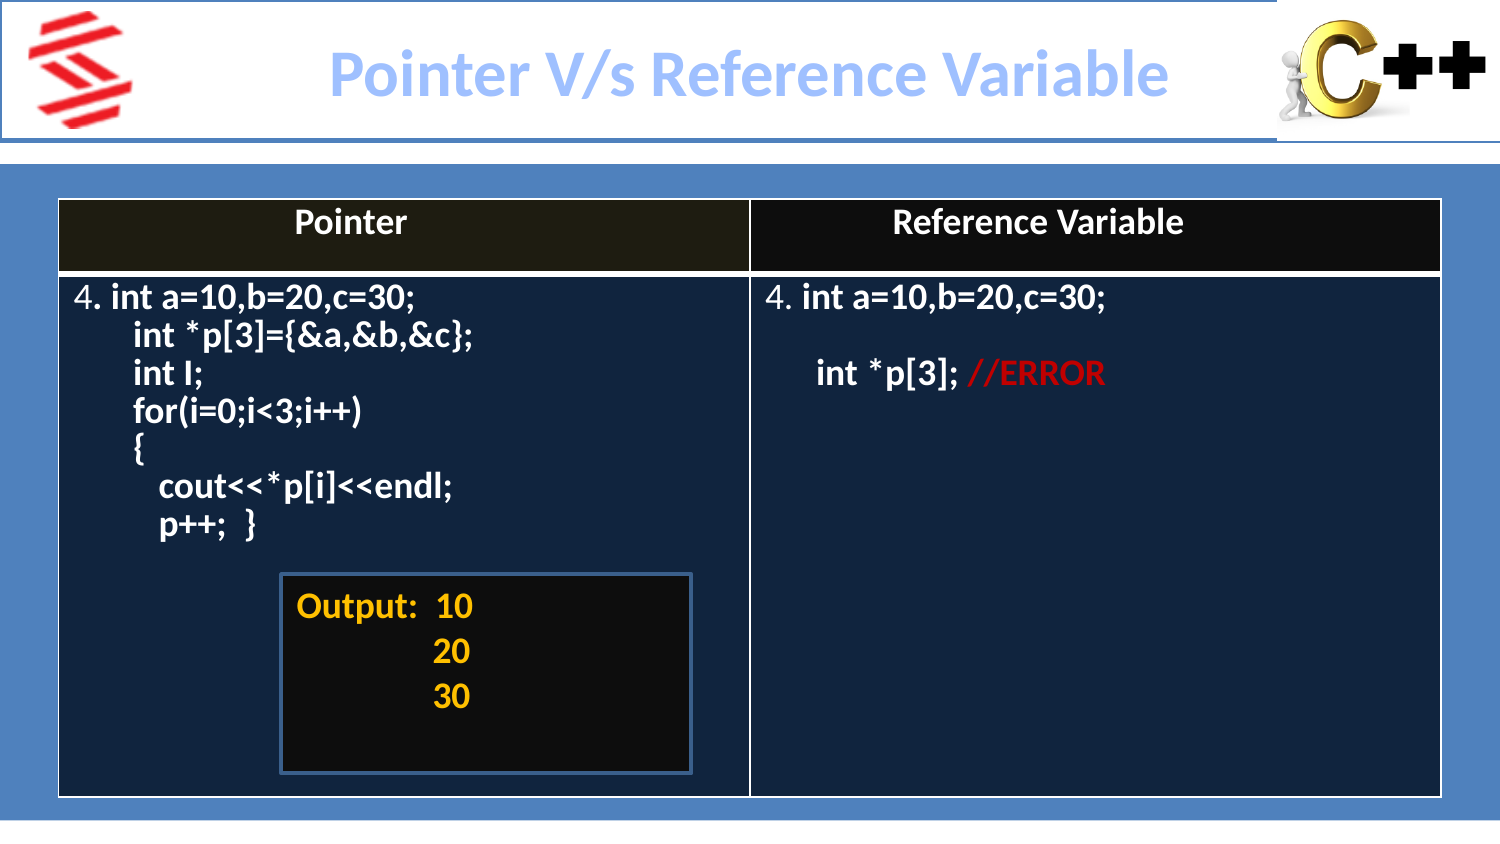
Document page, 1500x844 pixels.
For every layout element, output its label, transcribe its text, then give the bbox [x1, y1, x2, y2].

text_box [279, 572, 693, 775]
table_header Pointer [59, 200, 749, 271]
title Pointer V/s Reference Variable [0, 0, 1274, 143]
table_cell 4. int a=10,b=20,c=30; int *p[3]; //ERROR [751, 277, 1440, 796]
picture [23, 11, 141, 130]
list [0, 164, 1500, 844]
text_box Output: 10 20 30 [281, 574, 489, 759]
picture [1277, 0, 1500, 141]
table_cell 4. int a=10,b=20,c=30; int *p[3]={&a,&b,&c}; int I; for(i=0;i<3;i++) { cout<<*p[i]<<endl; p++; } [59, 277, 749, 796]
table_header Reference Variable [751, 200, 1440, 271]
